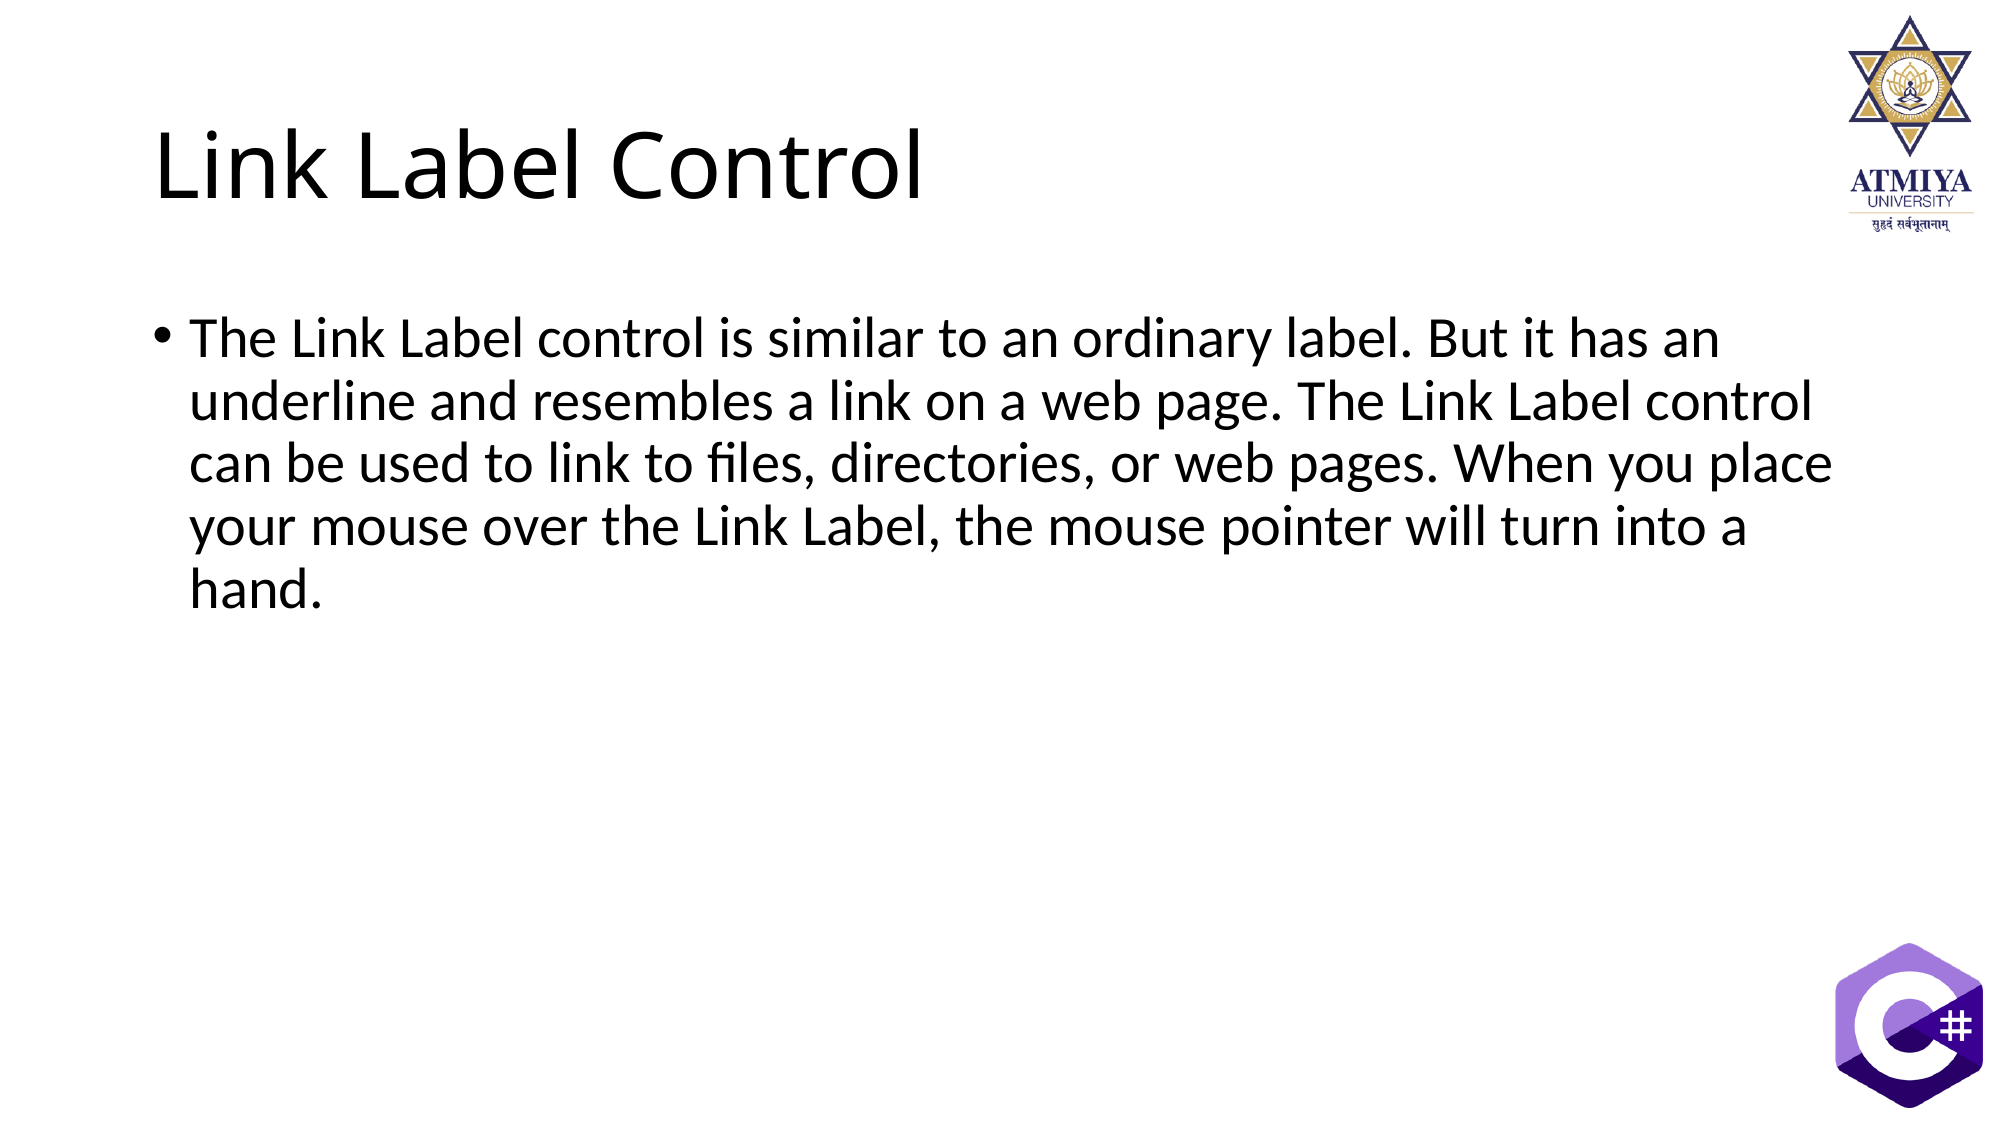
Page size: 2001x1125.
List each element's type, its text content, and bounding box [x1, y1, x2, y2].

title Link Label Control [137, 59, 1863, 278]
picture [1835, 943, 1983, 1108]
picture [1835, 15, 1985, 235]
list The Link Label control is similar to an ordinary label. But it has an underline and resembles a link on a web page. The Link Label control can be used to link to files, directories, or web pages. When you place your mouse over the Link Label, the mouse pointer will turn into a hand. [137, 299, 1863, 1014]
